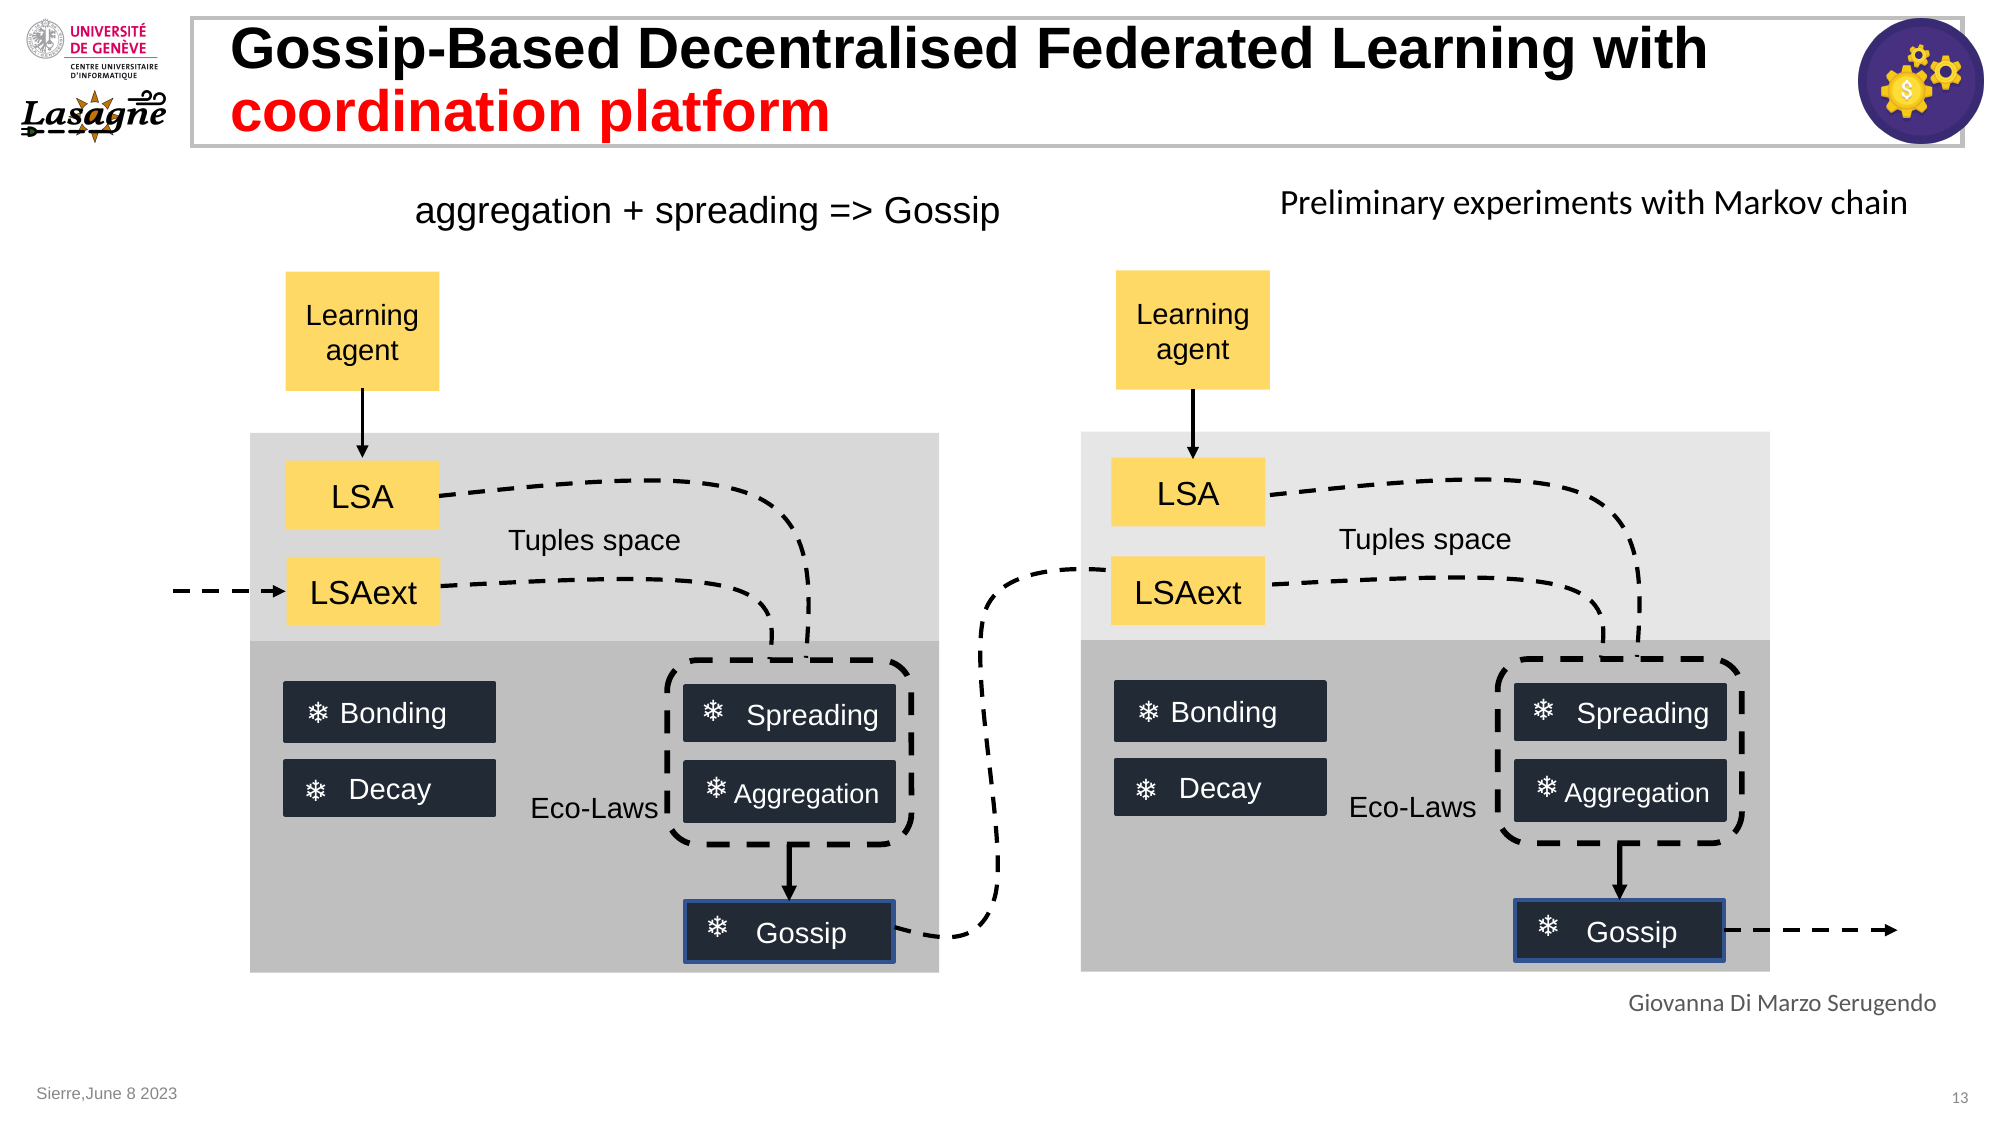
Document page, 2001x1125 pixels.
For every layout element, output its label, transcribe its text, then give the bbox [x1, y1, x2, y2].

text_box [943, 569, 1119, 938]
text_box LSA [1111, 457, 1266, 527]
text_box Preliminary experiments with Markov chain [1264, 164, 1954, 237]
text_box [192, 18, 1856, 147]
text_box aggregation + spreading => Gossip [400, 178, 1254, 239]
text_box Bonding [1116, 682, 1325, 741]
picture [1858, 18, 1984, 144]
text_box [1272, 577, 1604, 658]
footer Giovanna Di Marzo Serugendo [1414, 971, 1953, 1032]
text_box LSAext [1111, 556, 1265, 626]
text_box Eco-Laws [1080, 640, 1770, 972]
text_box Sierre,June 8 2023 [21, 1069, 422, 1116]
picture [21, 10, 166, 88]
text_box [1514, 899, 1725, 961]
text_box Tuples space [1080, 431, 1770, 640]
text_box [1497, 658, 1742, 844]
slide_number 13 [1906, 1073, 1984, 1120]
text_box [249, 271, 940, 974]
text_box Learning agent [1116, 270, 1270, 390]
picture [21, 90, 166, 144]
text_box Decay [1116, 759, 1325, 814]
text_box ❄ [1121, 685, 1181, 736]
text_box ❄ [1119, 763, 1179, 814]
text_box [1269, 479, 1640, 657]
